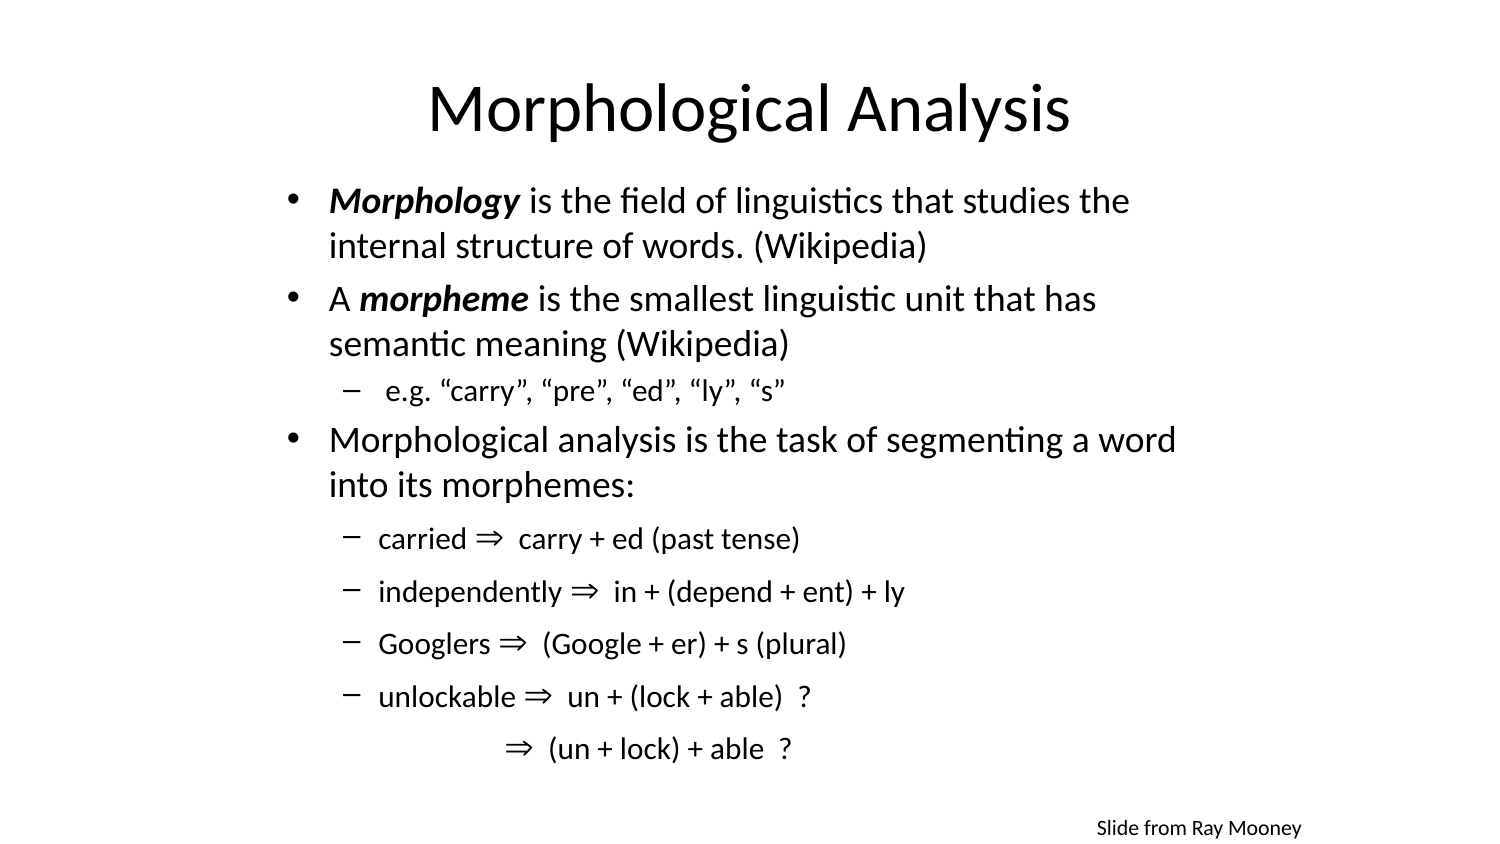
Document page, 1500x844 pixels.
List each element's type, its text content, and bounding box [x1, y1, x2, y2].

title Morphological Analysis [75, 33, 1425, 175]
list Morphology is the field of linguistics that studies the internal structure of words. (Wikipedia) A morpheme is the smallest linguistic unit that has semantic meaning (Wikipedia) e.g. “carry”, “pre”, “ed”, “ly”, “s” Morphological analysis is the task of segmenting a word into its morphemes: carried  carry + ed (past tense) independently  in + (depend + ent) + ly Googlers  (Google + er) + s (plural) unlockable  un + (lock + able) ?  (un + lock) + able ? [271, 168, 1229, 783]
text_box Slide from Ray Mooney [1082, 806, 1317, 844]
